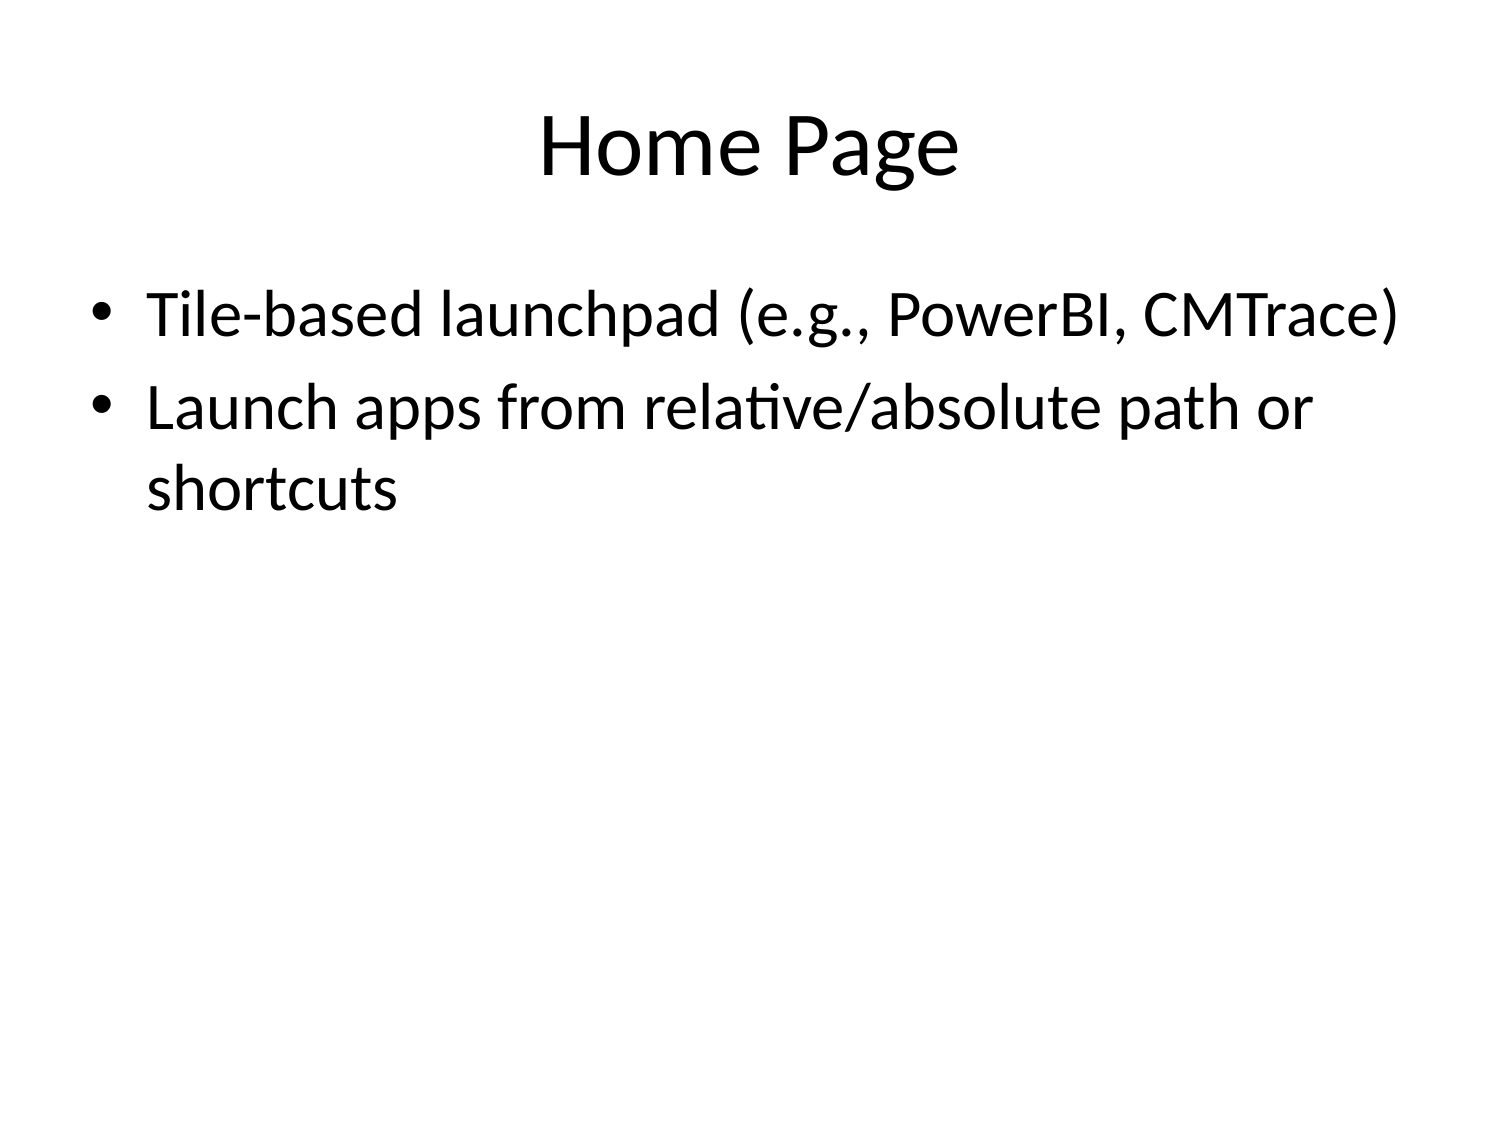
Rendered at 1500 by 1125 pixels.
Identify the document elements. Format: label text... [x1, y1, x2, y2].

list Tile-based launchpad (e.g., PowerBI, CMTrace) Launch apps from relative/absolute path or shortcuts [75, 262, 1425, 1005]
title Home Page [75, 45, 1425, 233]
